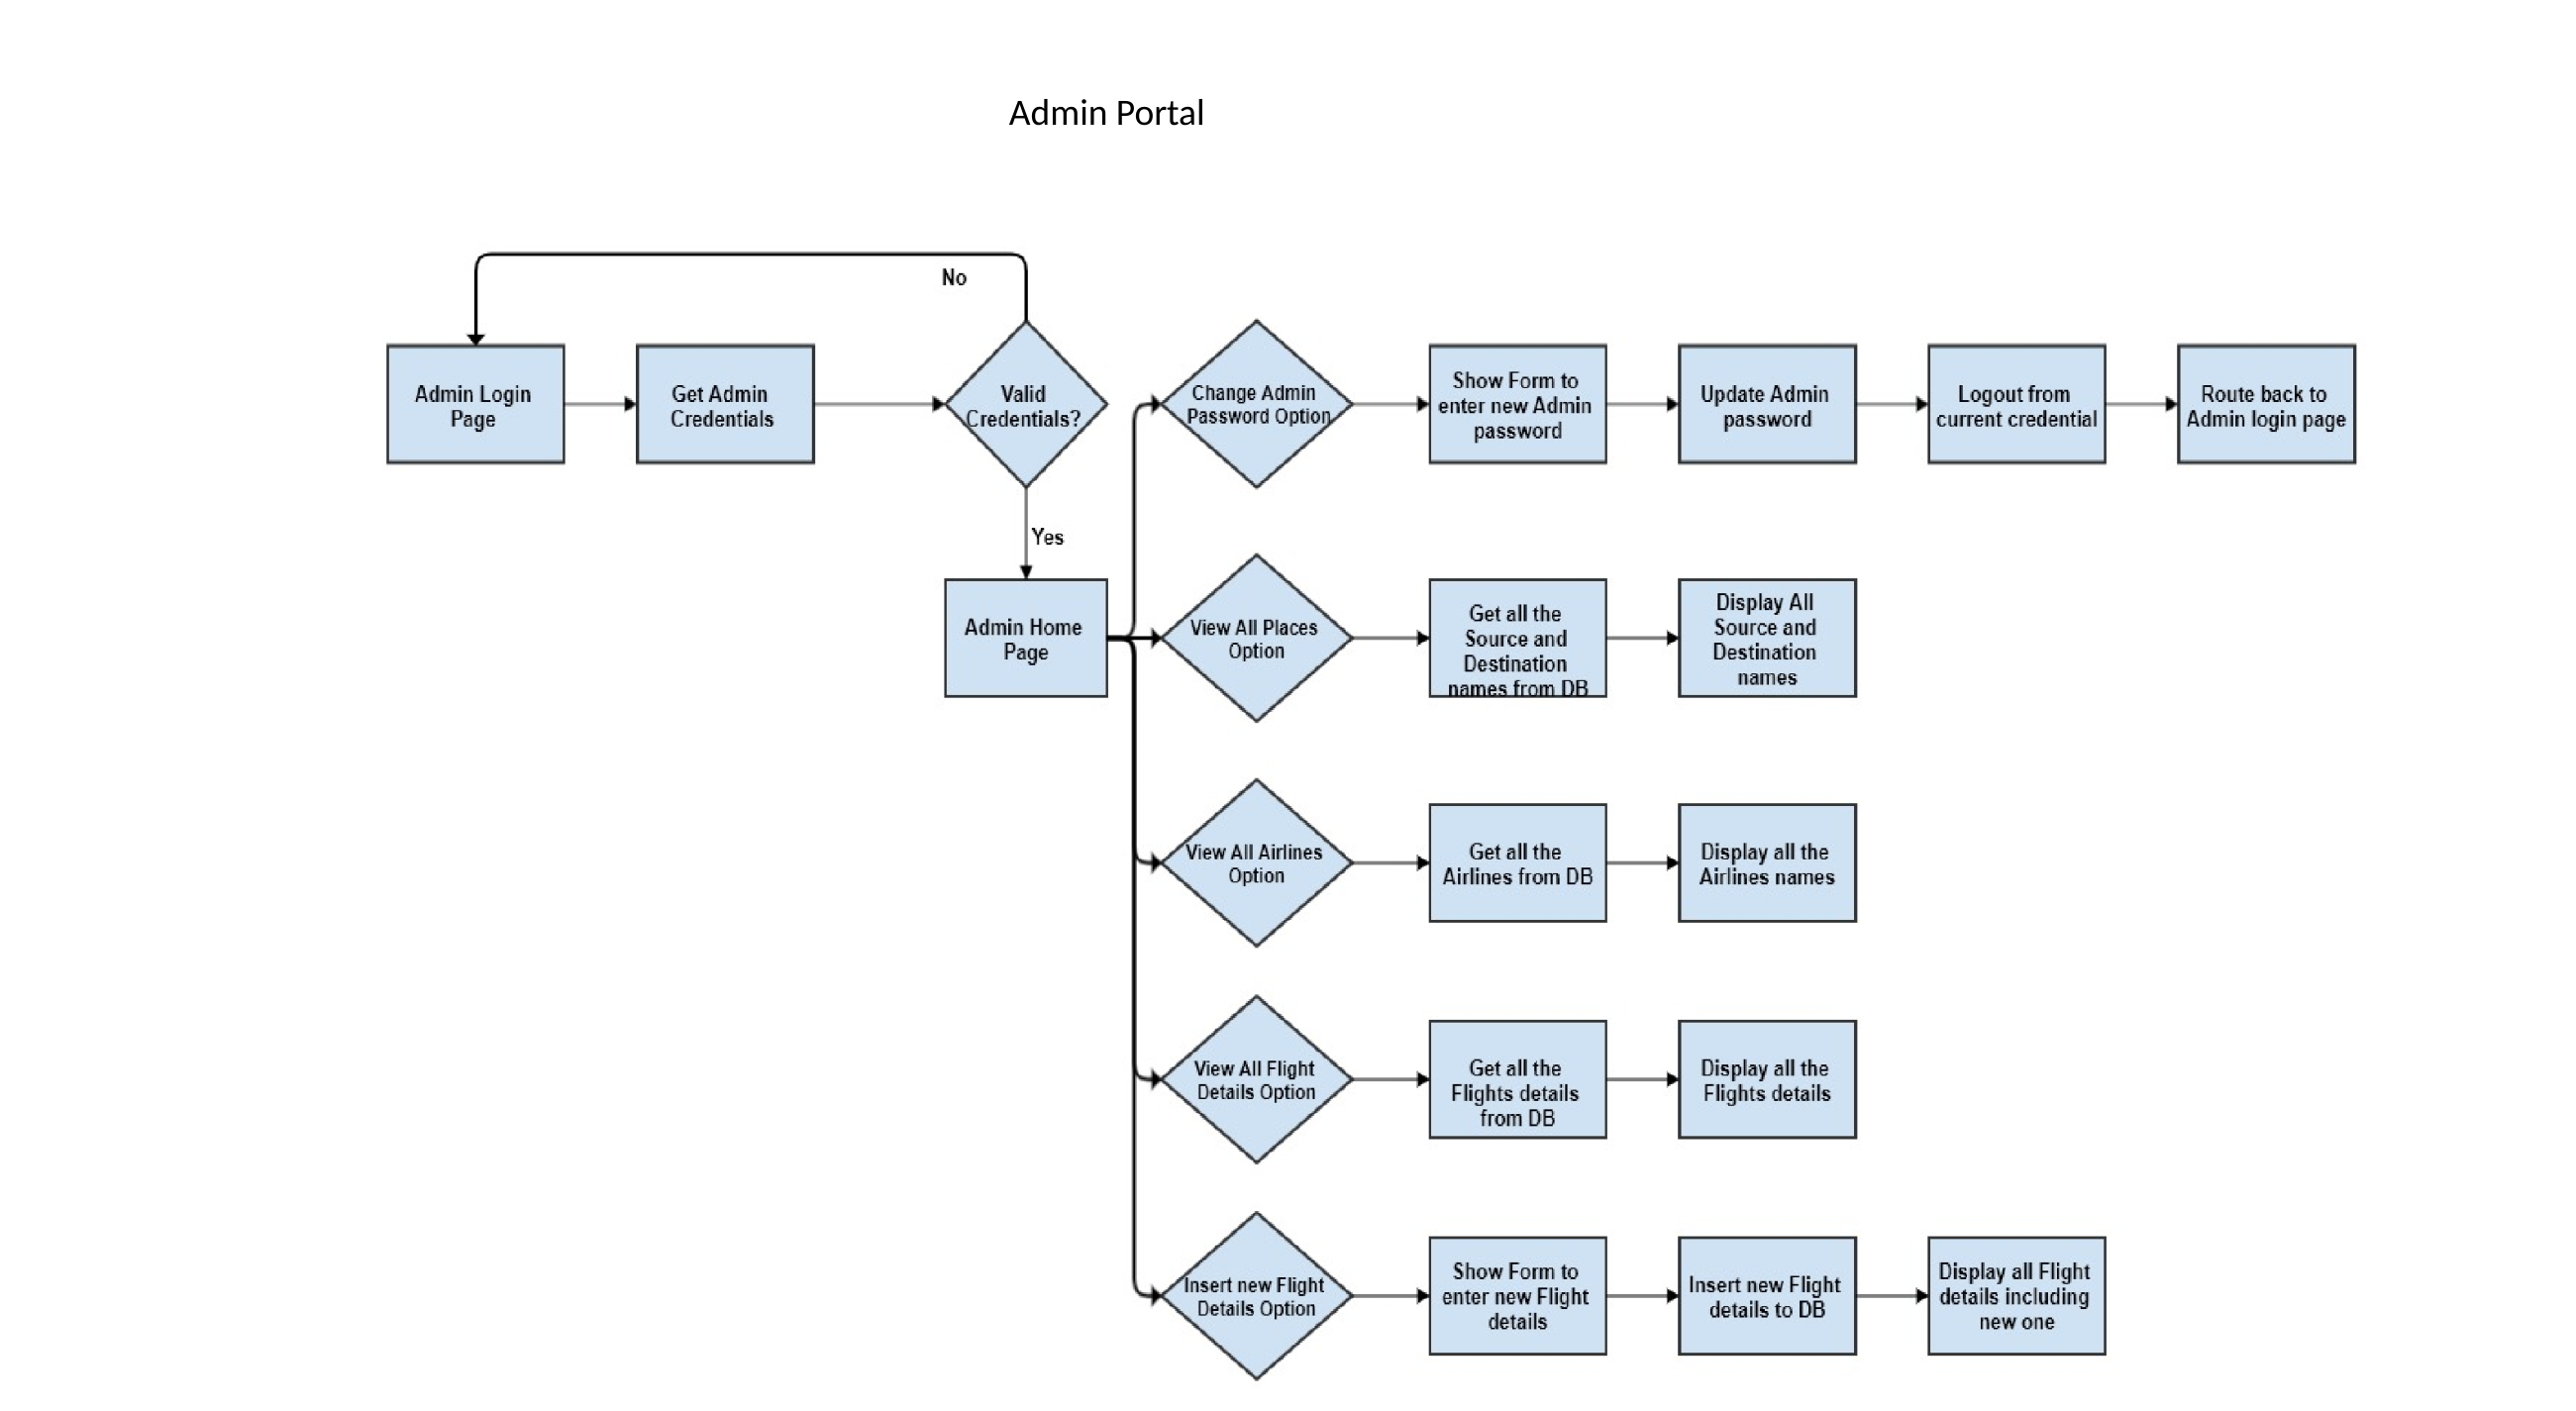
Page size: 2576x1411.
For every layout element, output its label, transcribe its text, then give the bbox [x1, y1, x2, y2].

picture [287, 218, 2480, 1399]
text_box Admin Portal [994, 80, 1632, 140]
